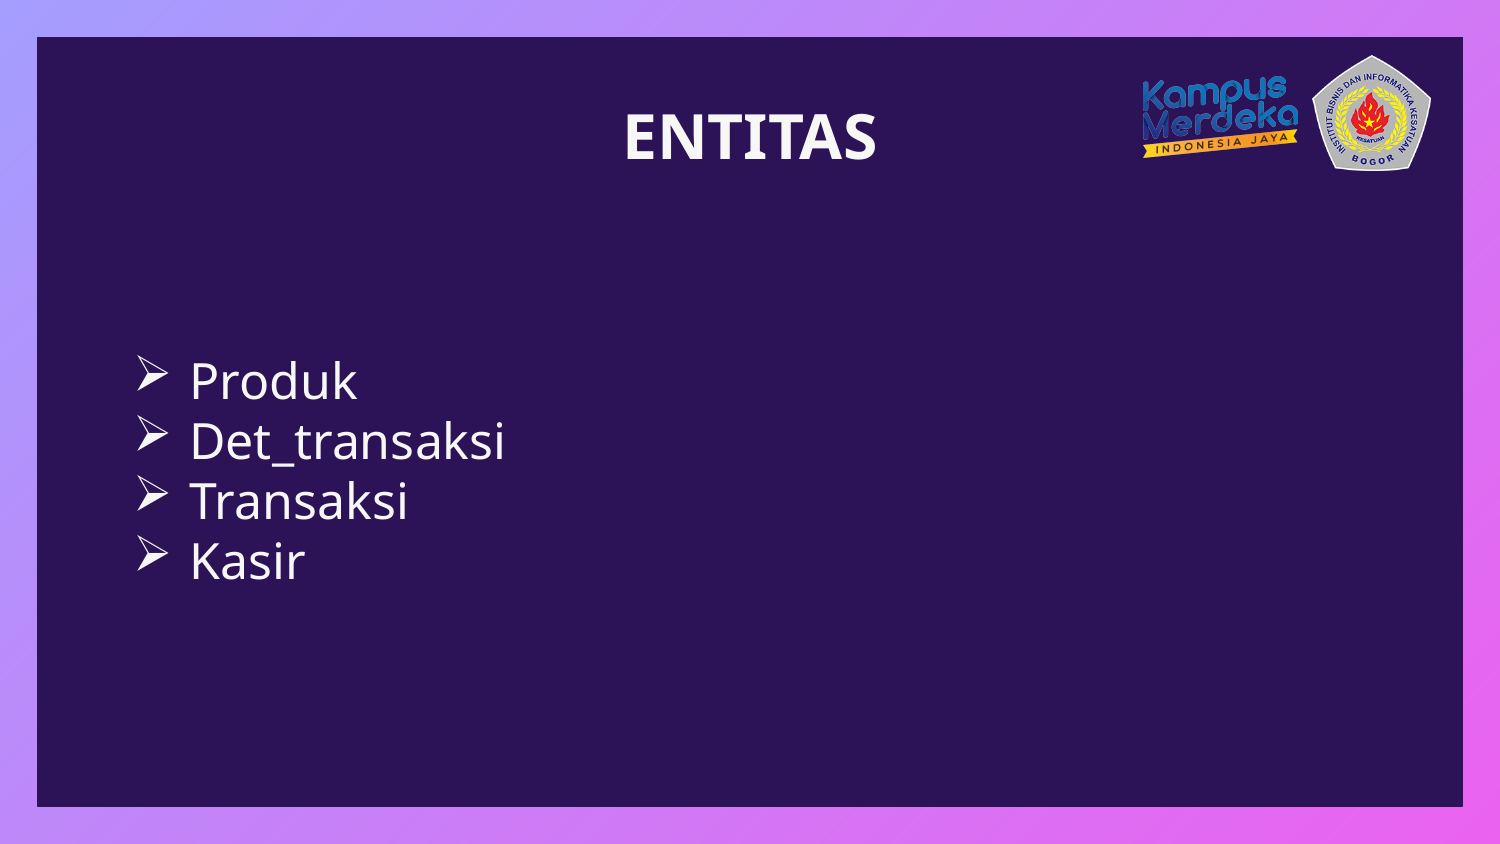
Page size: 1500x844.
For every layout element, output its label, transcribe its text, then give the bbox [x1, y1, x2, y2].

picture [1312, 55, 1431, 171]
title ENTITAS [118, 88, 1382, 182]
list Produk Det_transaksi Transaksi Kasir [118, 193, 1382, 746]
picture [1143, 76, 1298, 88]
